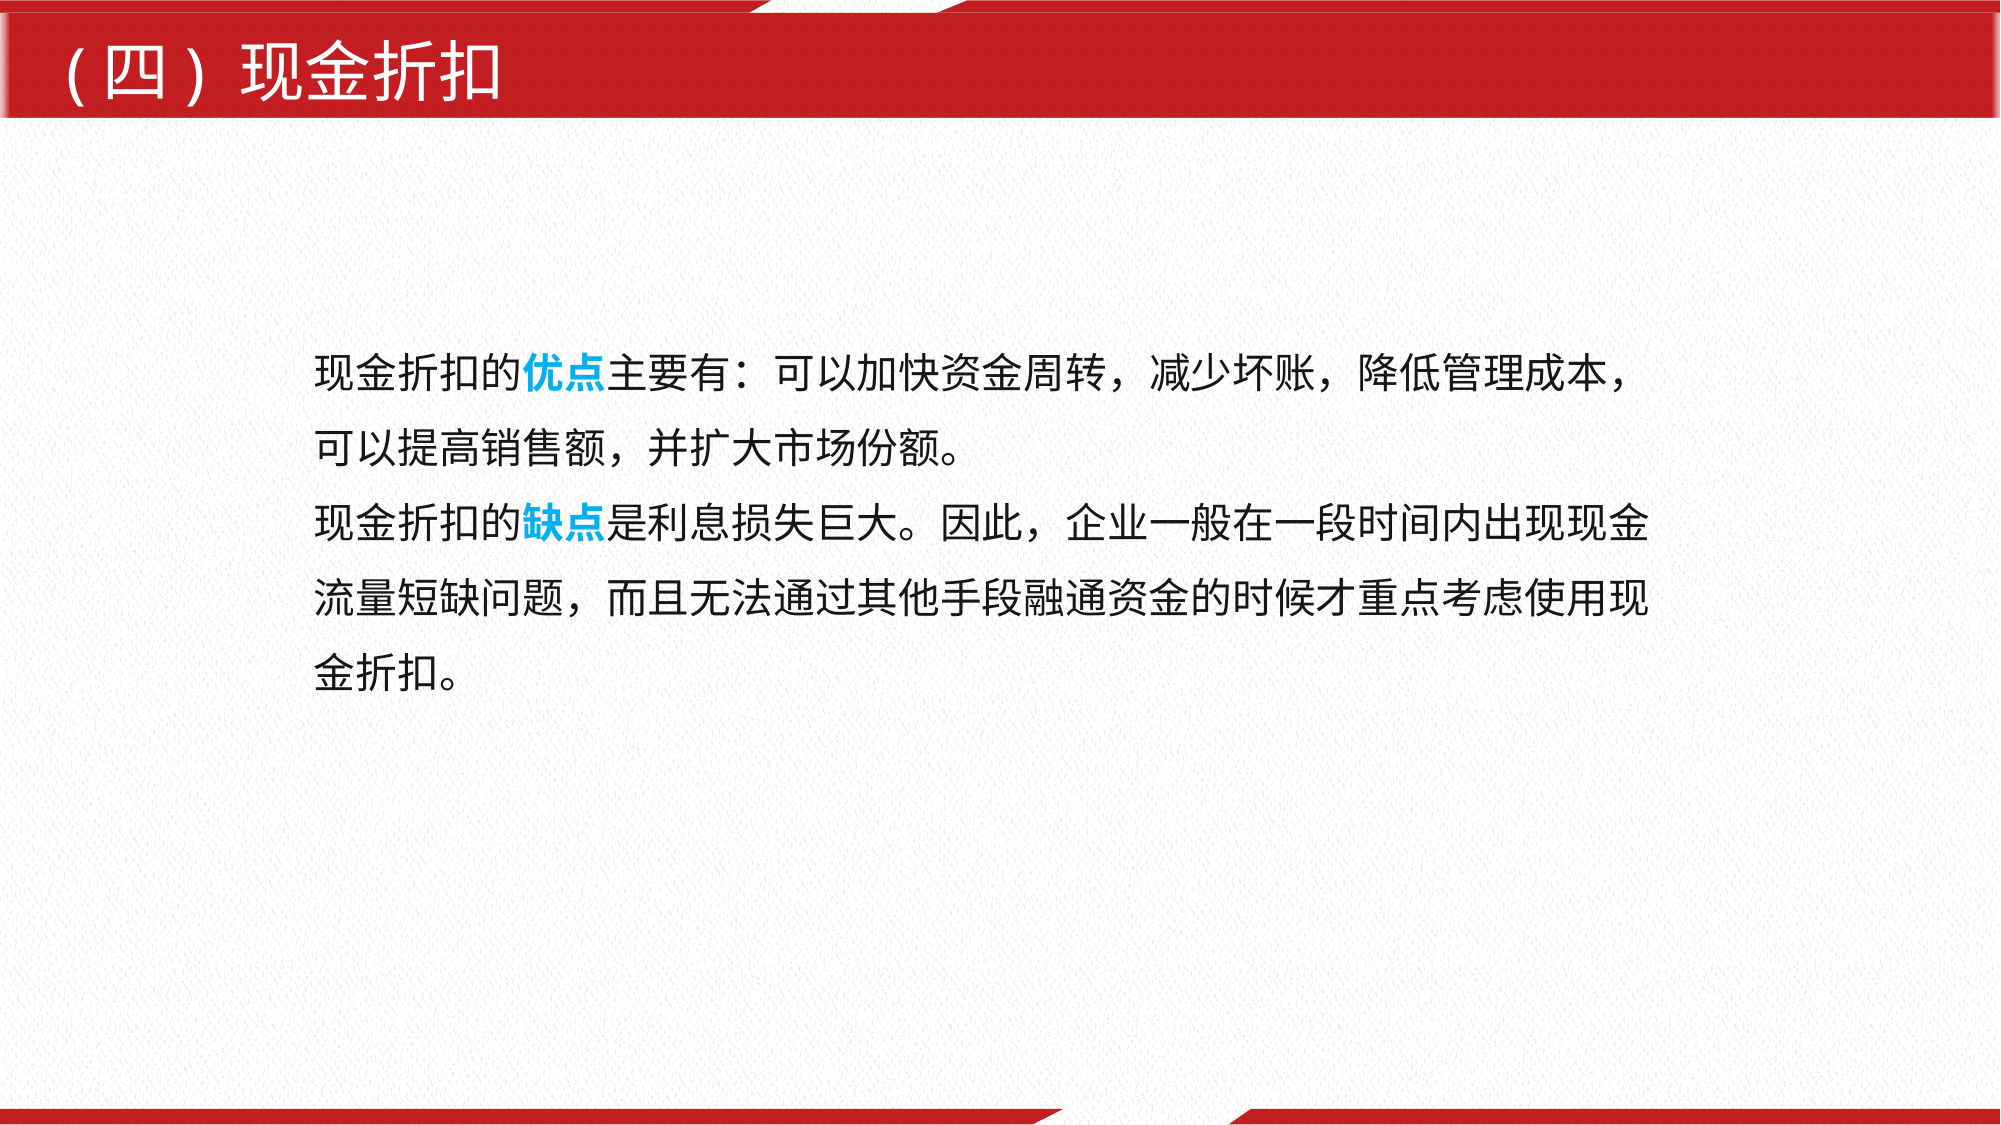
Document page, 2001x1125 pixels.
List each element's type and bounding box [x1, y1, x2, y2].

text_box [0, 0, 2000, 12]
text_box [0, 118, 2000, 1125]
picture [0, 12, 2000, 118]
